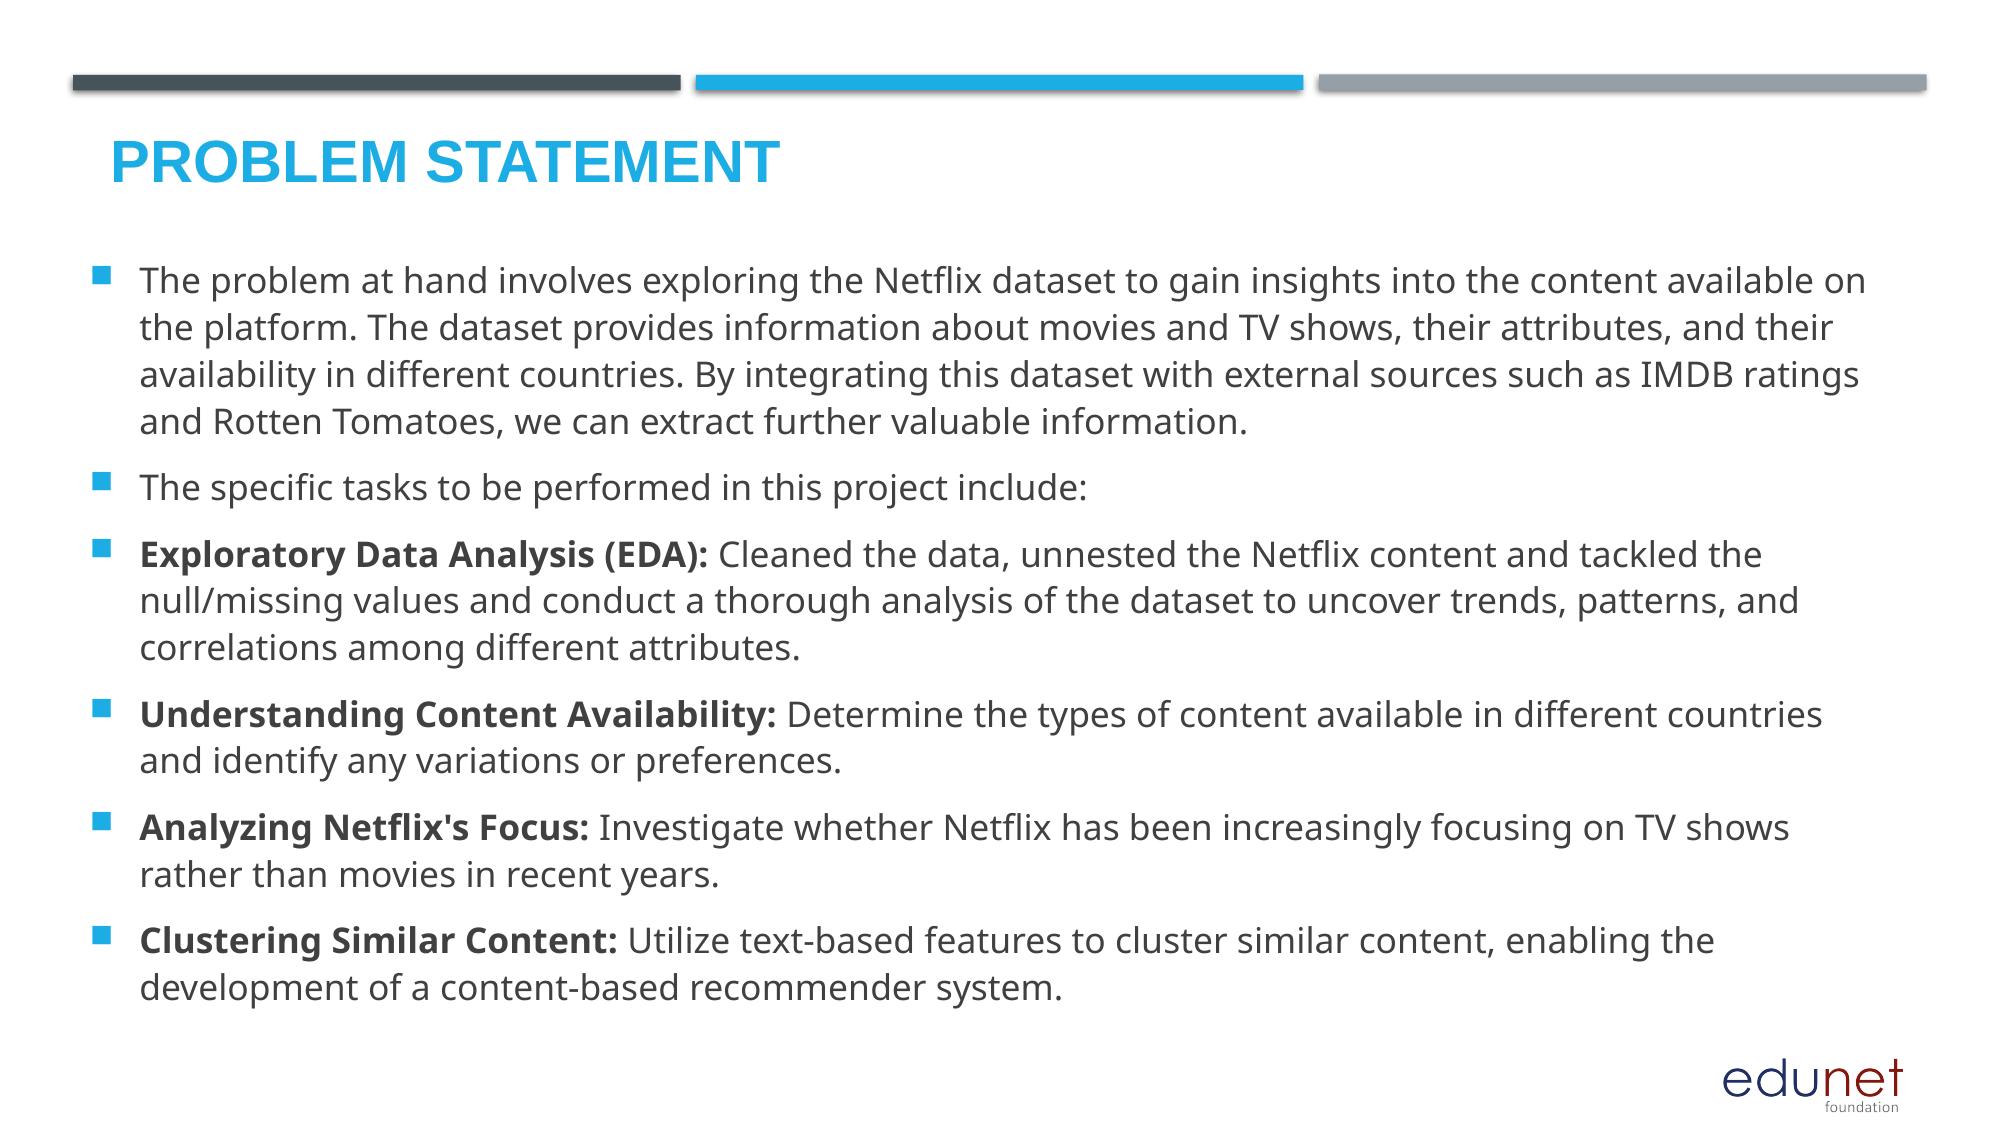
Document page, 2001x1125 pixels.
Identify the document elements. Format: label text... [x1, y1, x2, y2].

list The problem at hand involves exploring the Netflix dataset to gain insights into the content available on the platform. The dataset provides information about movies and TV shows, their attributes, and their availability in different countries. By integrating this dataset with external sources such as IMDB ratings and Rotten Tomatoes, we can extract further valuable information. The specific tasks to be performed in this project include: Exploratory Data Analysis (EDA): Cleaned the data, unnested the Netflix content and tackled the null/missing values and conduct a thorough analysis of the dataset to uncover trends, patterns, and correlations among different attributes. Understanding Content Availability: Determine the types of content available in different countries and identify any variations or preferences. Analyzing Netflix's Focus: Investigate whether Netflix has been increasingly focusing on TV shows rather than movies in recent years. Clustering Similar Content: Utilize text-based features to cluster similar content, enabling the development of a content-based recommender system. [74, 203, 1884, 1125]
picture [1884, 1056, 1905, 1116]
title Problem Statement [95, 115, 1905, 203]
